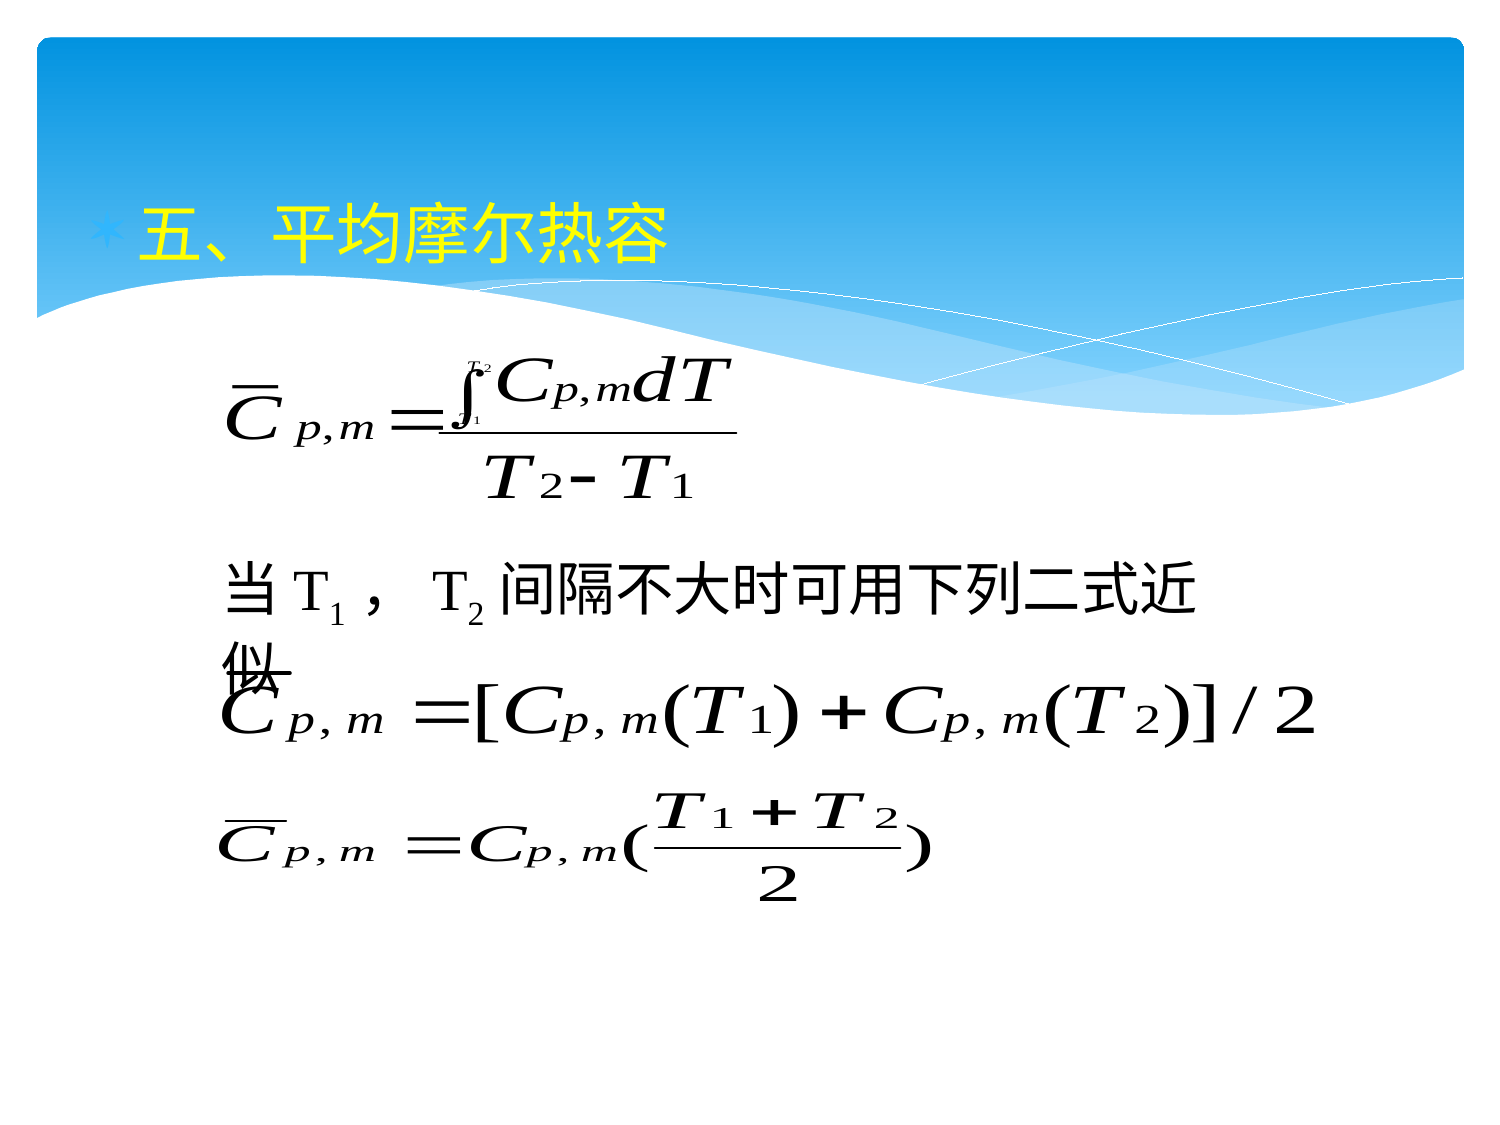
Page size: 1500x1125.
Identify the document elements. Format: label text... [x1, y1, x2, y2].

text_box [206, 656, 1335, 763]
list 五、平均摩尔热容 [76, 184, 1292, 751]
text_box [220, 349, 745, 505]
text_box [212, 783, 940, 907]
text_box 当T1，T2间隔不大时可用下列二式近似 [206, 545, 1235, 656]
